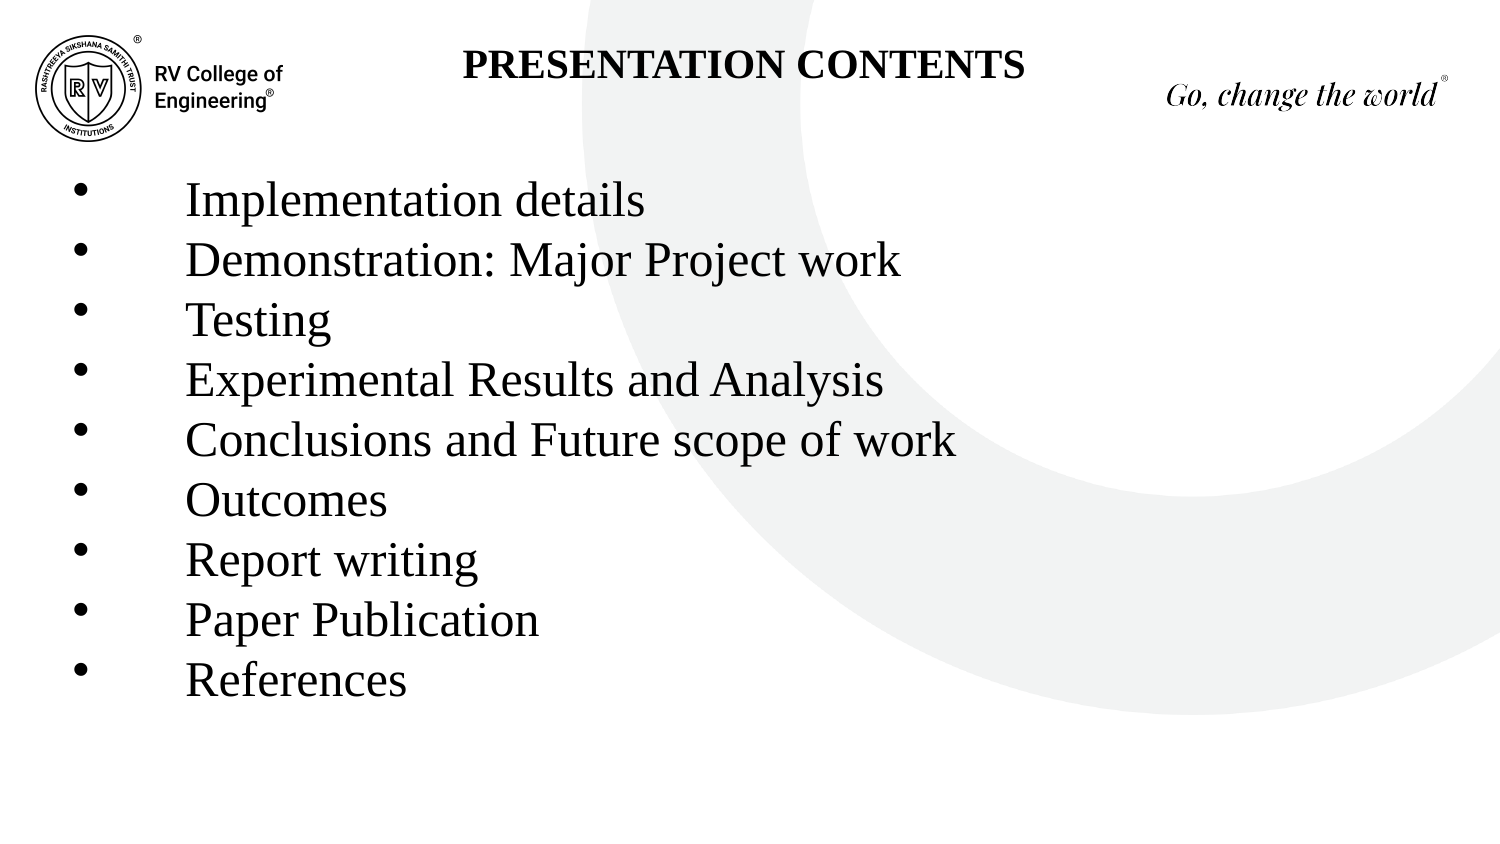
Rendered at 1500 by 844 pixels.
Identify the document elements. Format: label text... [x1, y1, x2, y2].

picture [0, 0, 1500, 844]
text_box Implementation details Demonstration: Major Project work Testing Experimental Results and Analysis Conclusions and Future scope of work Outcomes Report writing Paper Publication References [70, 164, 1325, 707]
text_box PRESENTATION CONTENTS [460, 34, 1218, 87]
